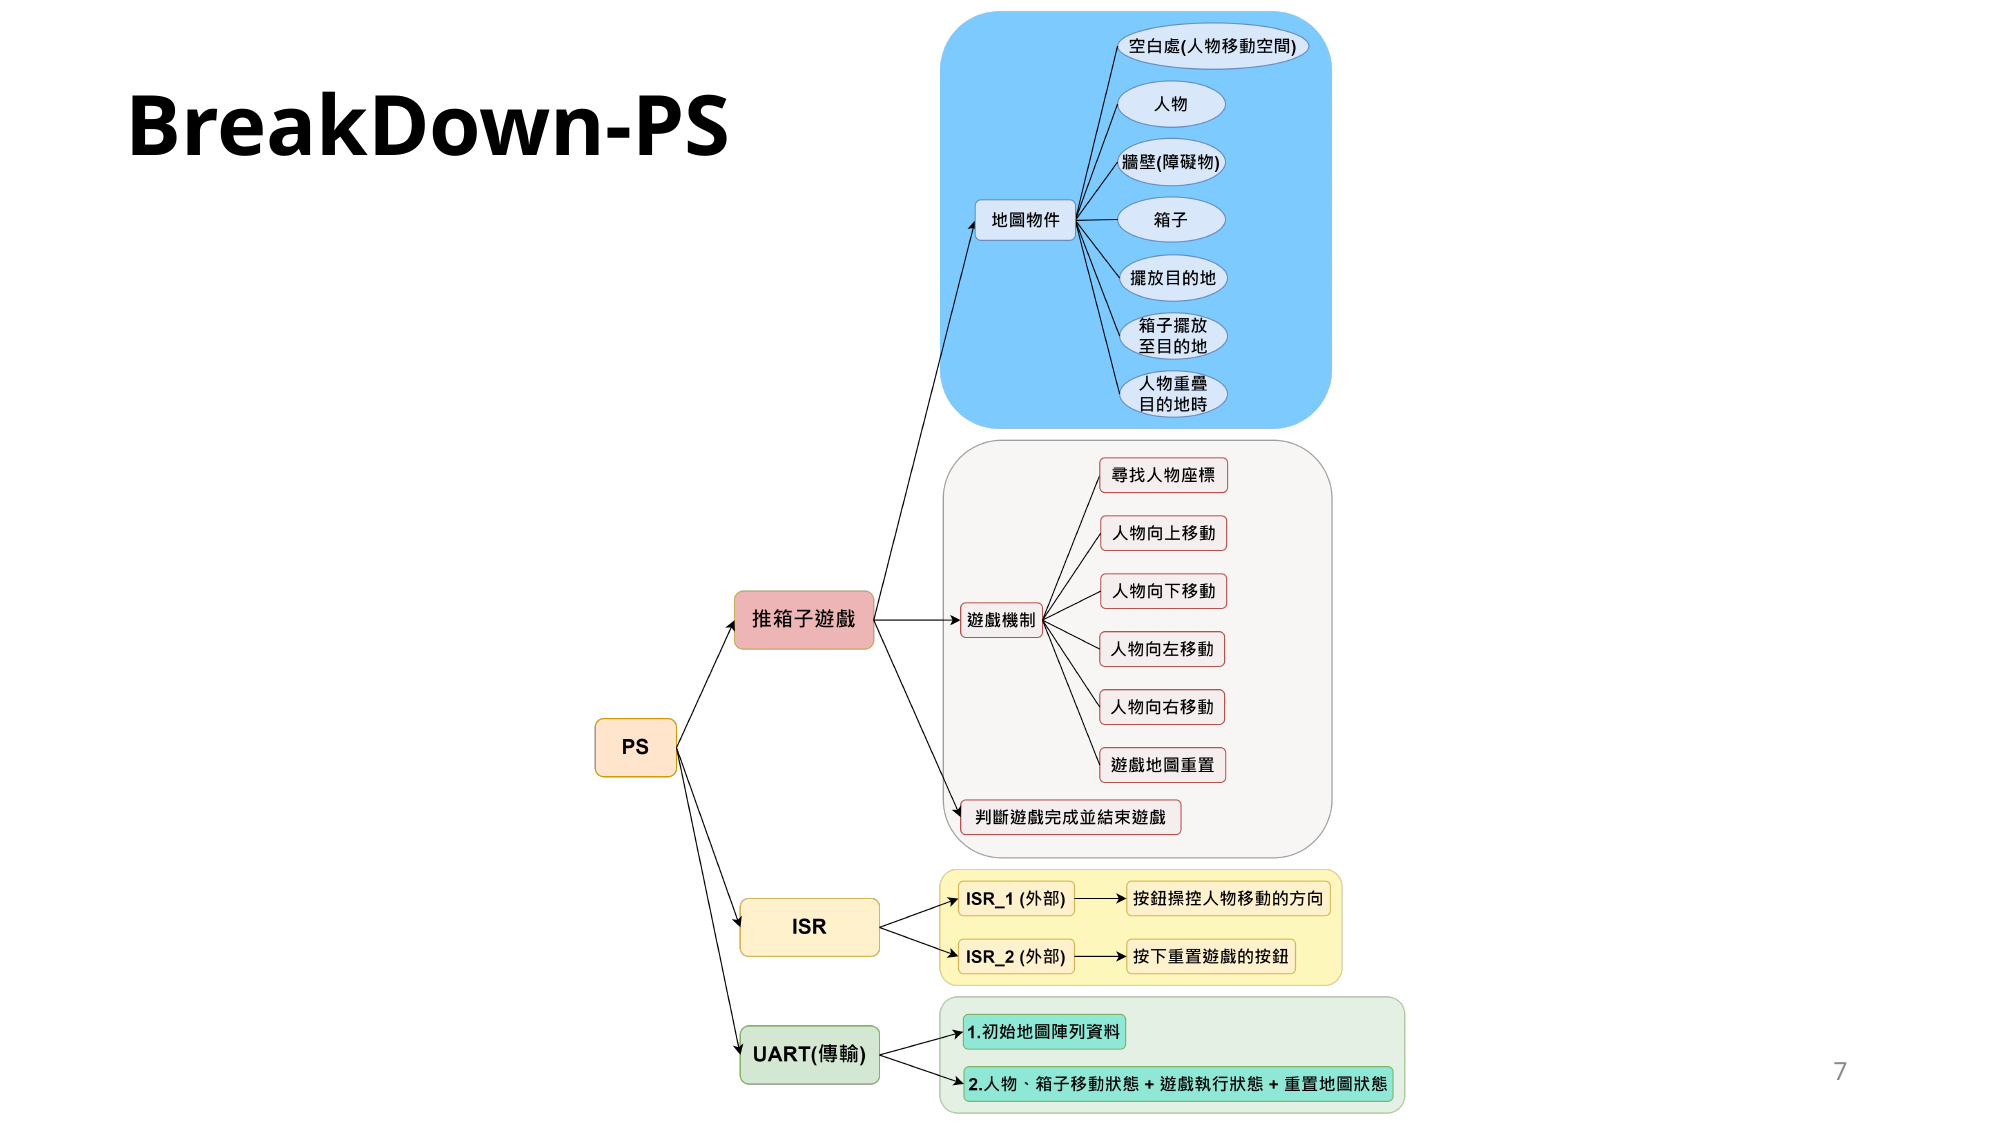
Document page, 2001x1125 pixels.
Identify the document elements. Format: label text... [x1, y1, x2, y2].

slide_number 7 [1417, 1042, 1863, 1103]
picture [583, 0, 1417, 1125]
text_box BreakDown-PS [110, 65, 583, 180]
